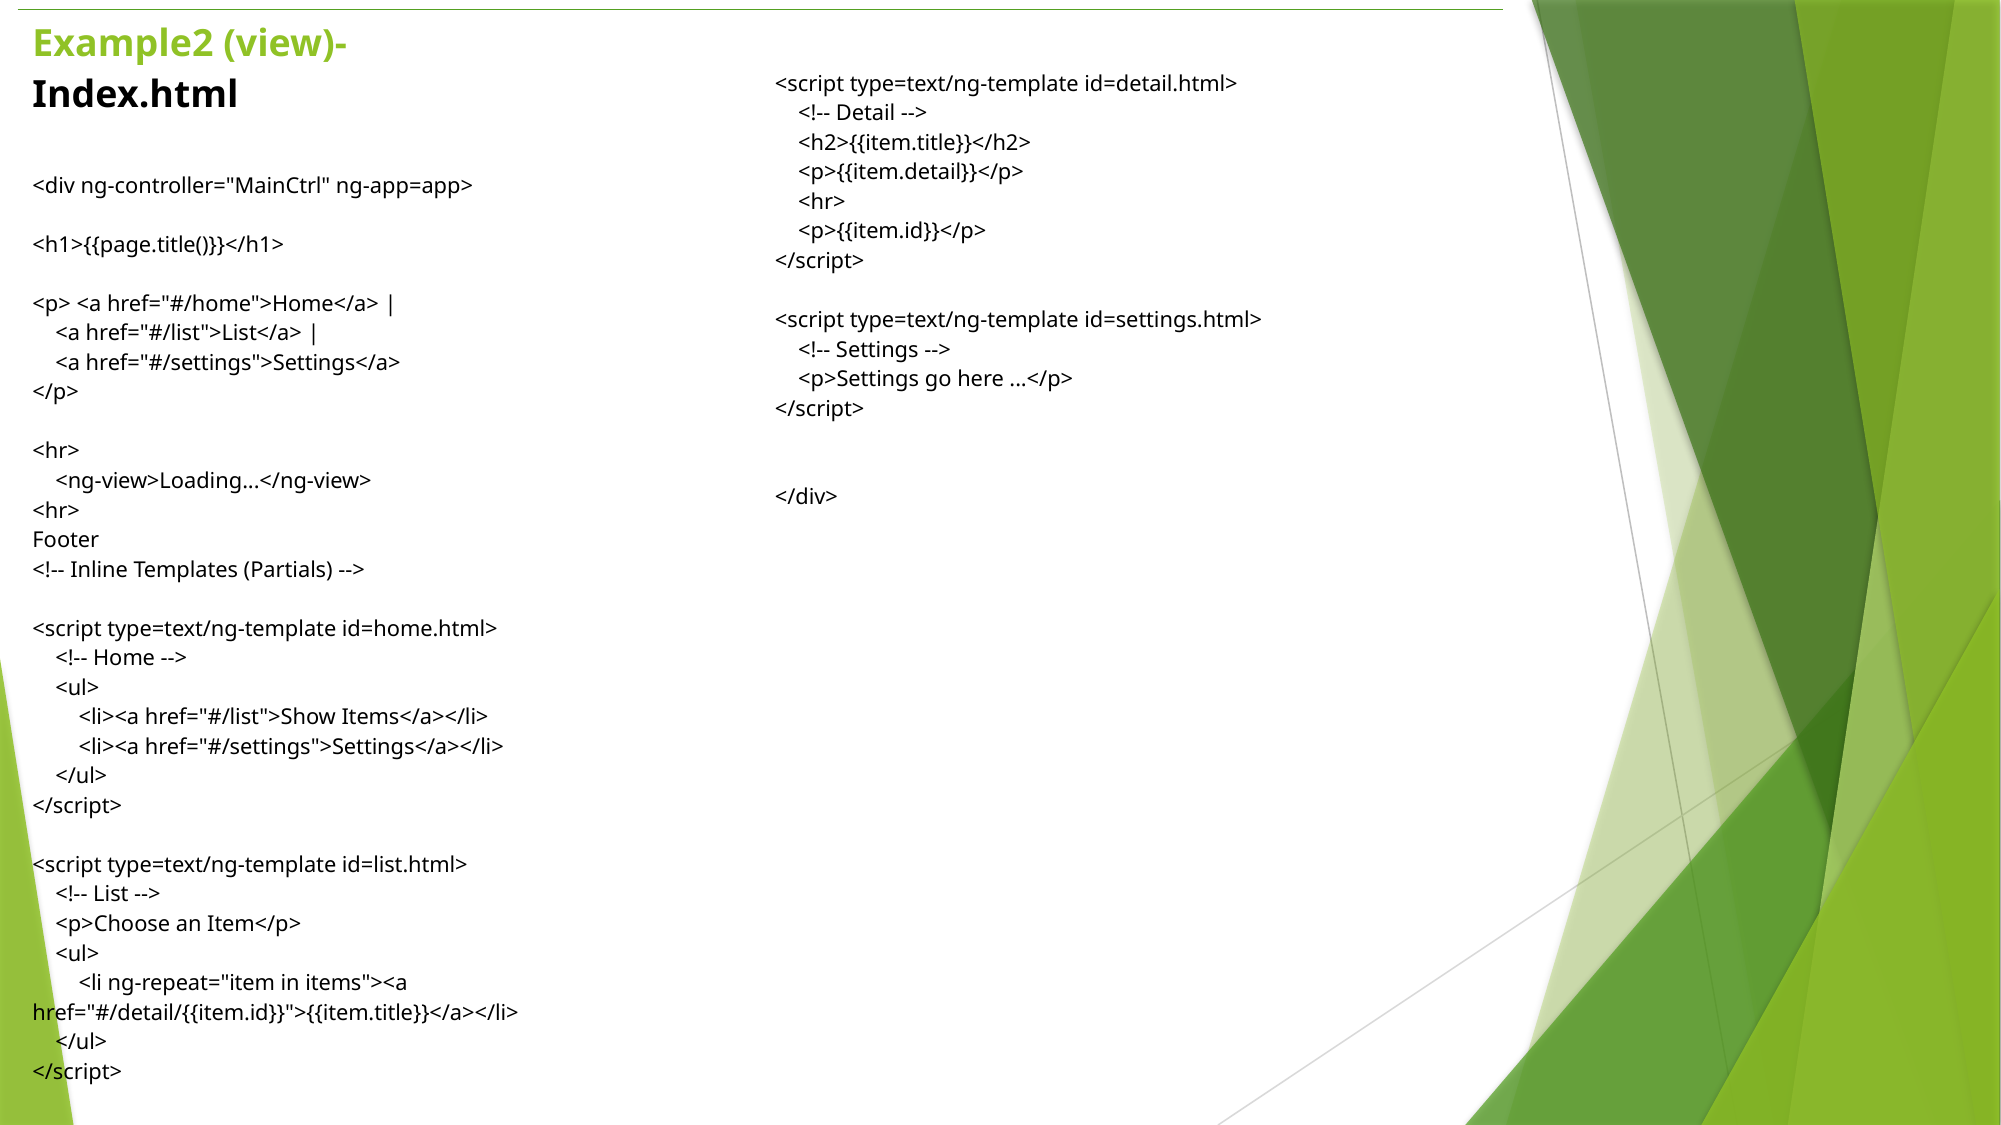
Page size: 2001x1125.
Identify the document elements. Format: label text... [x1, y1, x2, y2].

table_header <script type=text/ng-template id=detail.html> <!-- Detail --> <h2>{{item.title}}</h2> <p>{{item.detail}}</p> <hr> <p>{{item.id}}</p> </script> <script type=text/ng-template id=settings.html> <!-- Settings --> <p>Settings go here ...</p> </script> </div> [760, 10, 1503, 1125]
table_header Example2 (view)- Index.html <div ng-controller="MainCtrl" ng-app=app> <h1>{{page.title()}}</h1> <p> <a href="#/home">Home</a> | <a href="#/list">List</a> | <a href="#/settings">Settings</a> </p> <hr> <ng-view>Loading...</ng-view> <hr> Footer <!-- Inline Templates (Partials) --> <script type=text/ng-template id=home.html> <!-- Home --> <ul> <li><a href="#/list">Show Items</a></li> <li><a href="#/settings">Settings</a></li> </ul> </script> <script type=text/ng-template id=list.html> <!-- List --> <p>Choose an Item</p> <ul> <li ng-repeat="item in items"><a href="#/detail/{{item.id}}">{{item.title}}</a></li> </ul> </script> [18, 10, 760, 1125]
